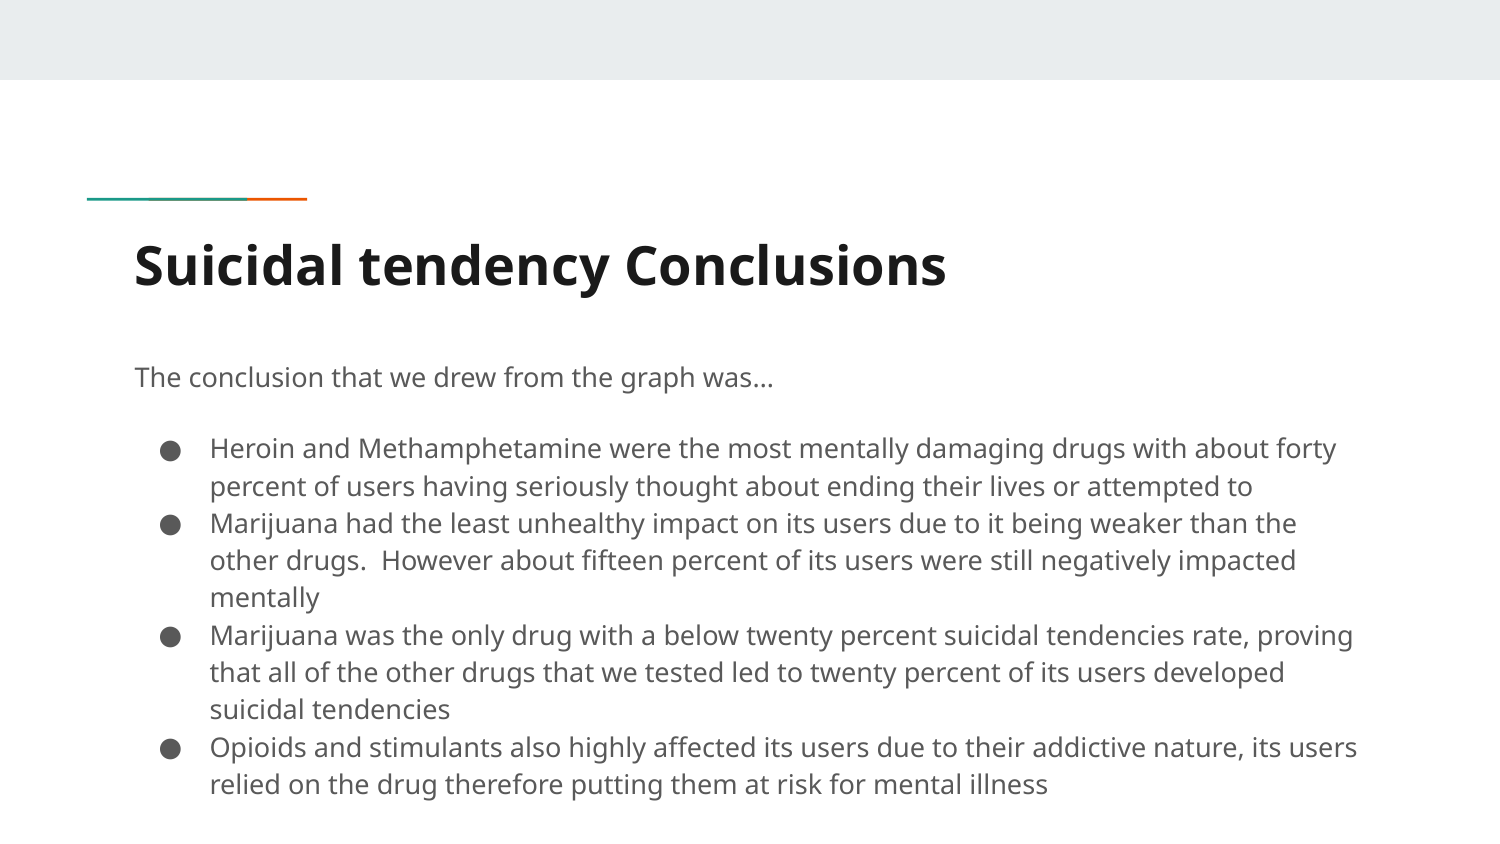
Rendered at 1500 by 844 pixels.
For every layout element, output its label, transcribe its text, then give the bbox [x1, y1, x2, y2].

list The conclusion that we drew from the graph was… Heroin and Methamphetamine were the most mentally damaging drugs with about forty percent of users having seriously thought about ending their lives or attempted to Marijuana had the least unhealthy impact on its users due to it being weaker than the other drugs. However about fifteen percent of its users were still negatively impacted mentally Marijuana was the only drug with a below twenty percent suicidal tendencies rate, proving that all of the other drugs that we tested led to twenty percent of its users developed suicidal tendencies Opioids and stimulants also highly affected its users due to their addictive nature, its users relied on the drug therefore putting them at risk for mental illness [119, 341, 1381, 816]
title Suicidal tendency Conclusions [119, 216, 1381, 305]
